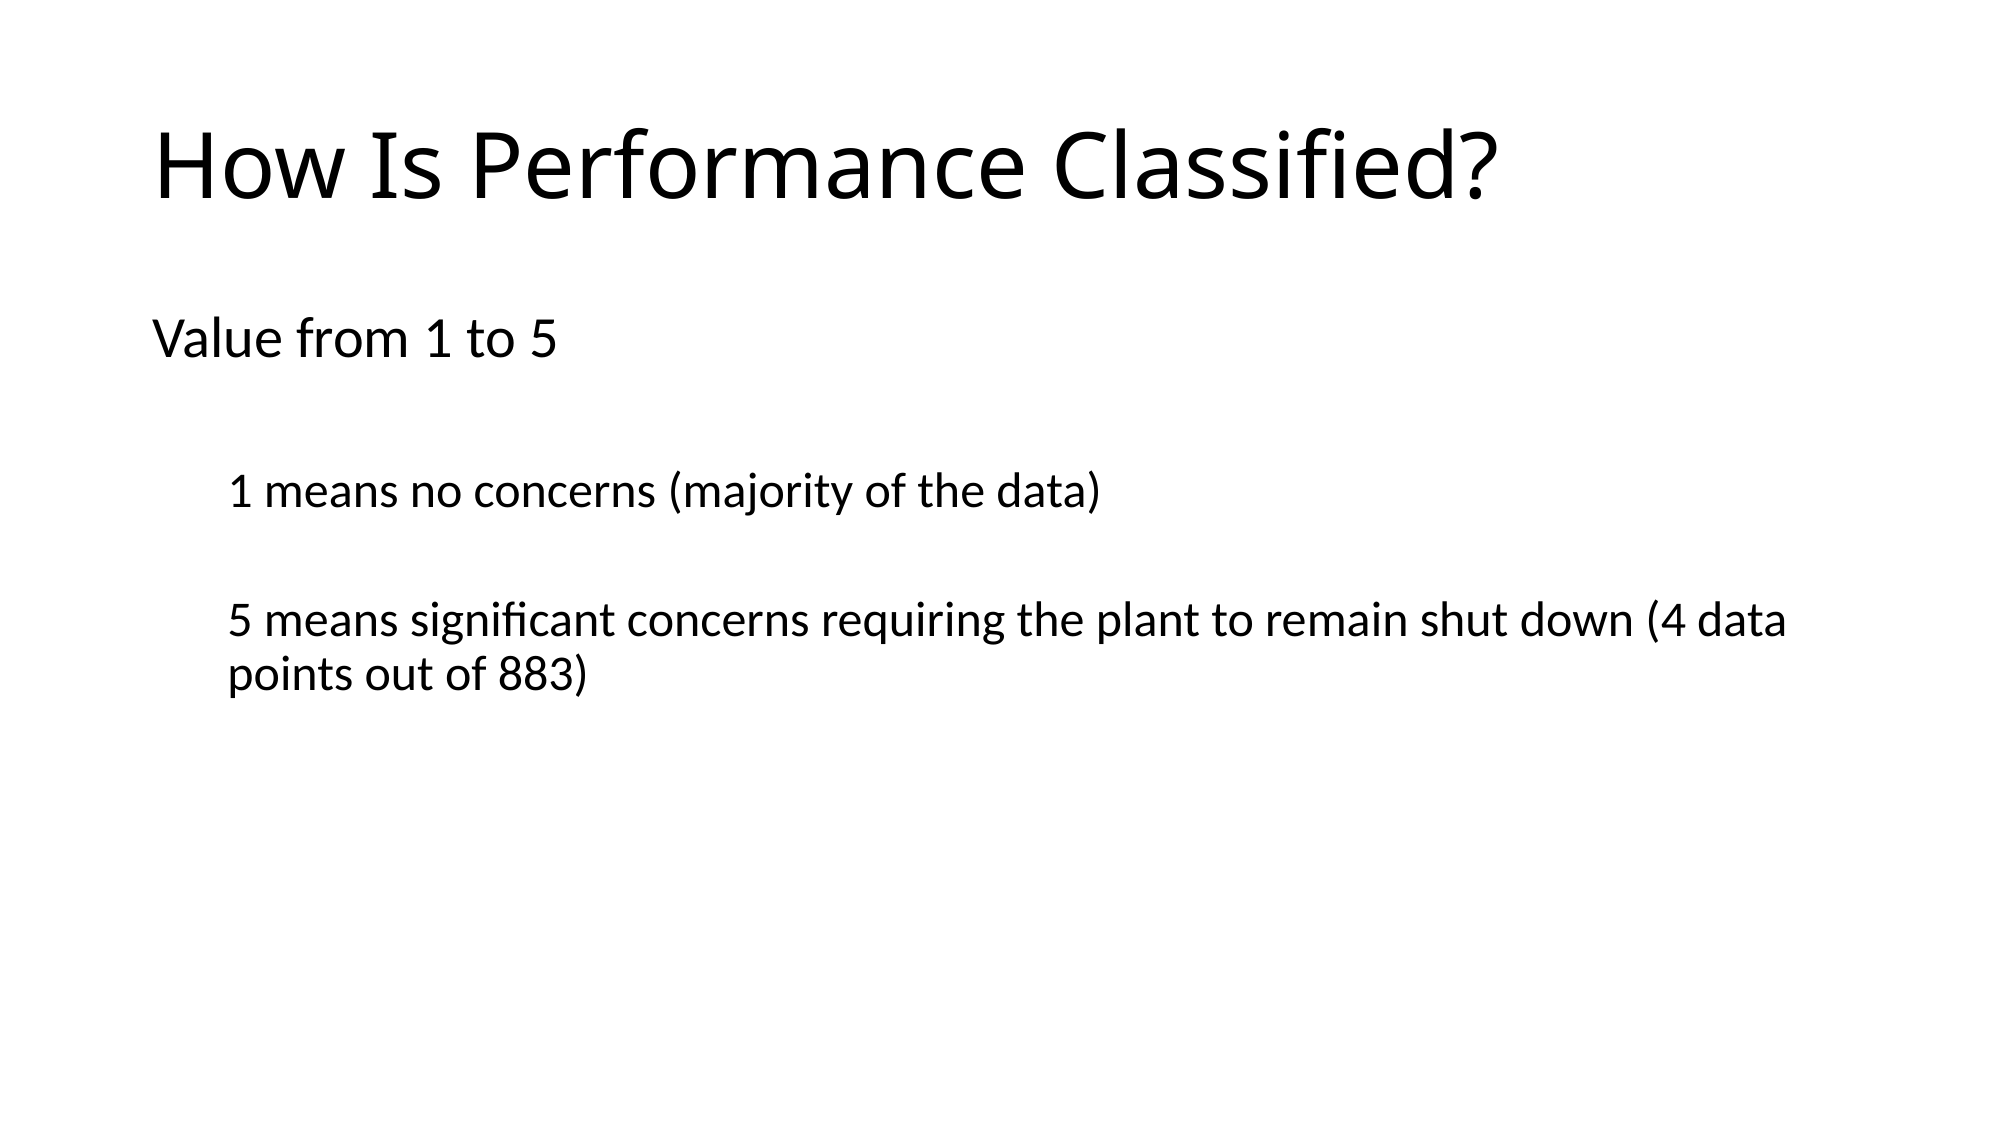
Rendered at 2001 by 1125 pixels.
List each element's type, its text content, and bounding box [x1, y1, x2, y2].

title How Is Performance Classified? [137, 59, 1863, 278]
list Value from 1 to 5 1 means no concerns (majority of the data) 5 means significant concerns requiring the plant to remain shut down (4 data points out of 883) [137, 299, 1863, 1014]
